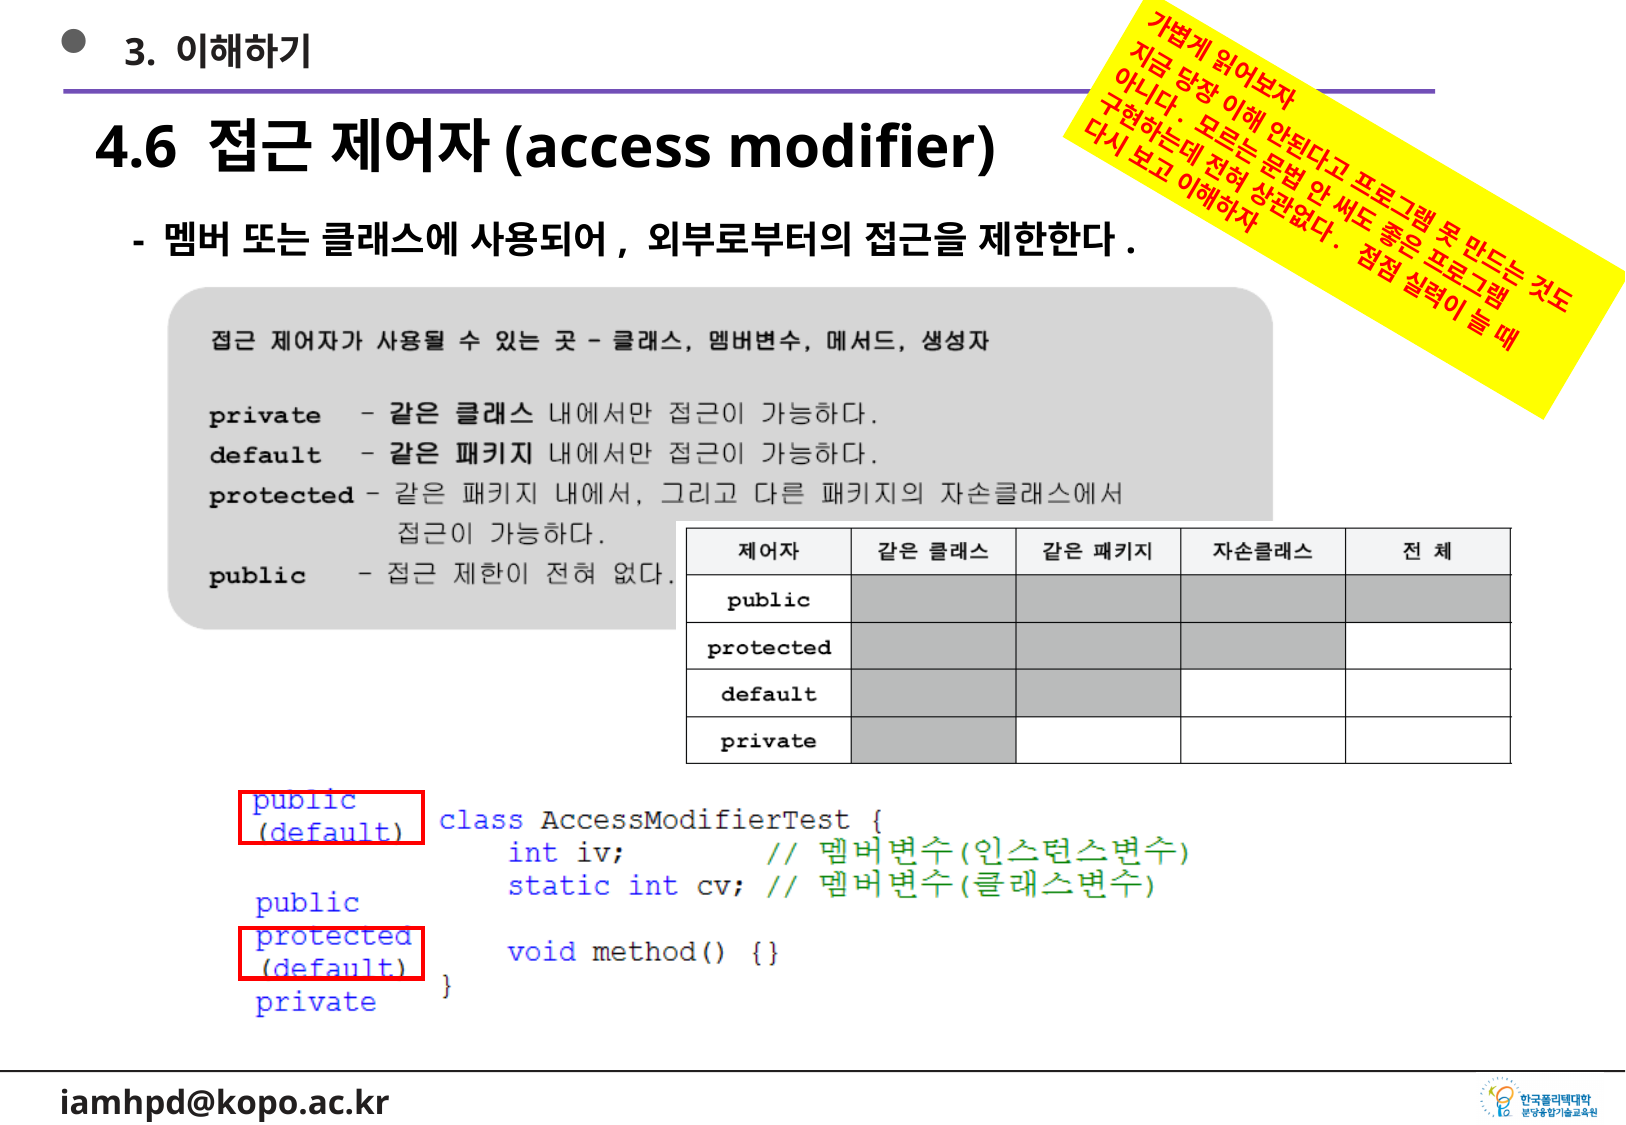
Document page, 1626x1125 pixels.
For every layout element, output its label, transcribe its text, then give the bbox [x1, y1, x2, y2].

picture [422, 796, 1206, 1019]
picture [156, 272, 1522, 774]
picture [1476, 1072, 1604, 1125]
text_box 가볍게 읽어보자 지금 당장 이해 안된다고 프로그램 못 만드는 것도 아니다. 모르는 문법 안 써도 좋은 프로그램 구현하는데 전혀 상관없다. 점점 실력이 늘 때 다시 보고 이해하자 [1062, 0, 1625, 420]
text_box 4.6 접근 제어자(access modifier) [1338, 101, 1486, 187]
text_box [239, 778, 424, 853]
text_box - 멤버 또는 클래스에 사용되어, 외부로부터의 접근을 제한한다. [98, 208, 1283, 268]
text_box 4.6 접근 제어자(access modifier) [80, 101, 1146, 187]
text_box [239, 885, 424, 1030]
text_box 3. 이해하기 [109, 20, 943, 93]
